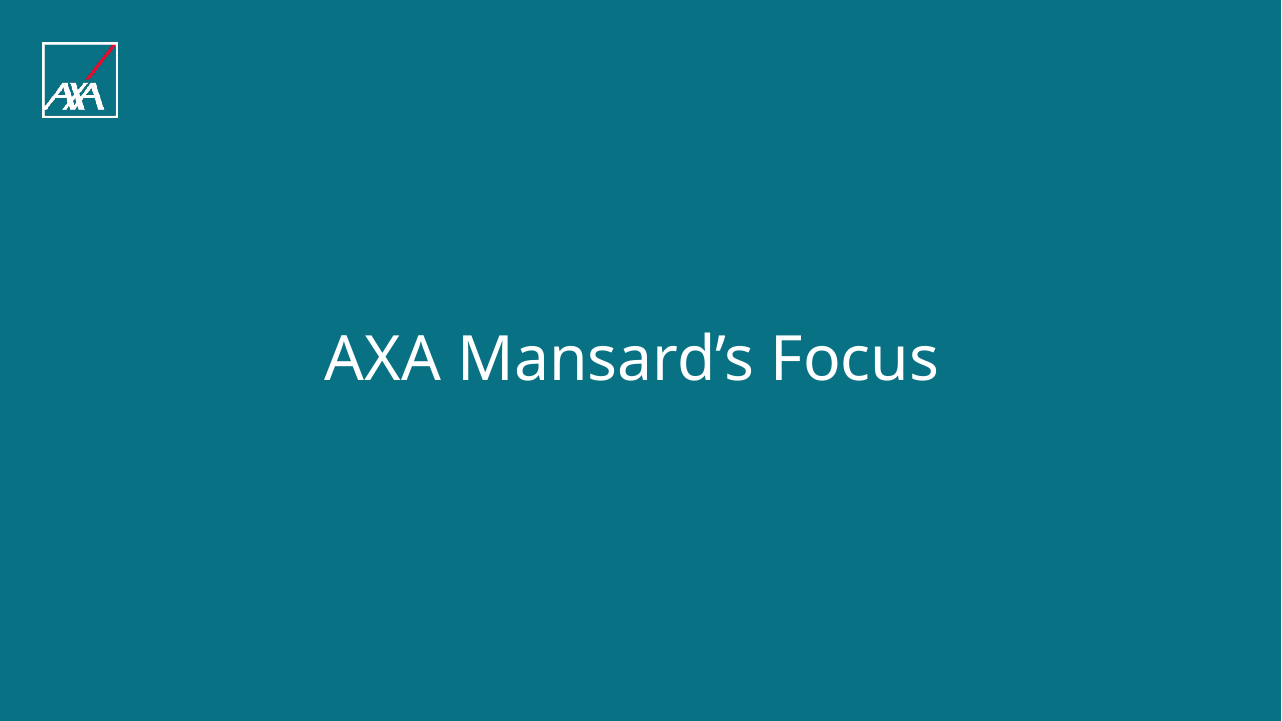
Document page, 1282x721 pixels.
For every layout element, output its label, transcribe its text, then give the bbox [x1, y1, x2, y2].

picture [42, 42, 118, 118]
list AXA Mansard’s Focus [0, 310, 1282, 411]
